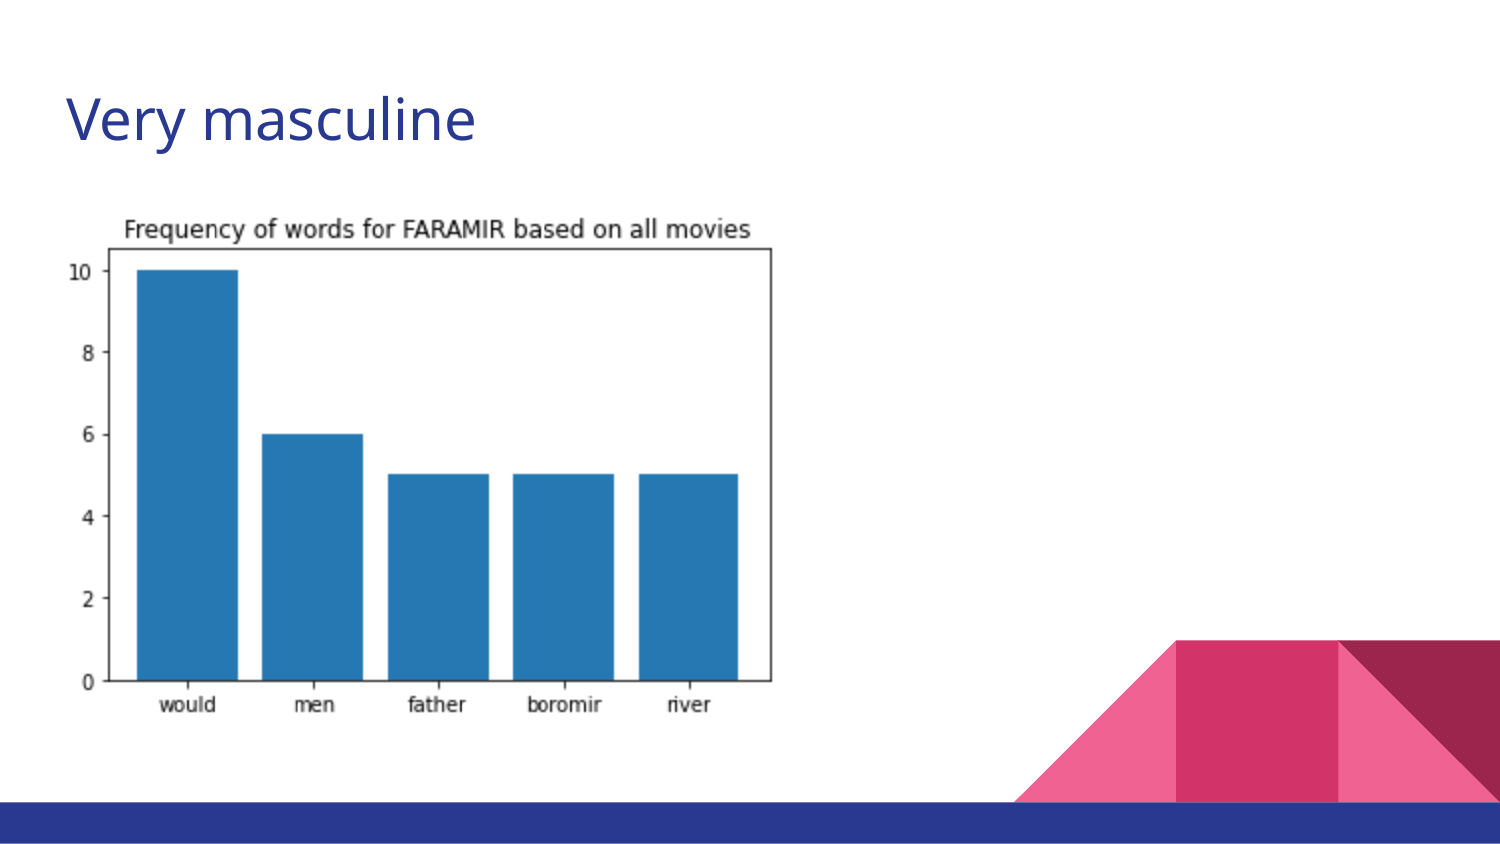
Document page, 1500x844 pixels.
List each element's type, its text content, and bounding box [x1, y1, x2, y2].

title Very masculine [51, 67, 1449, 167]
picture [50, 201, 793, 722]
